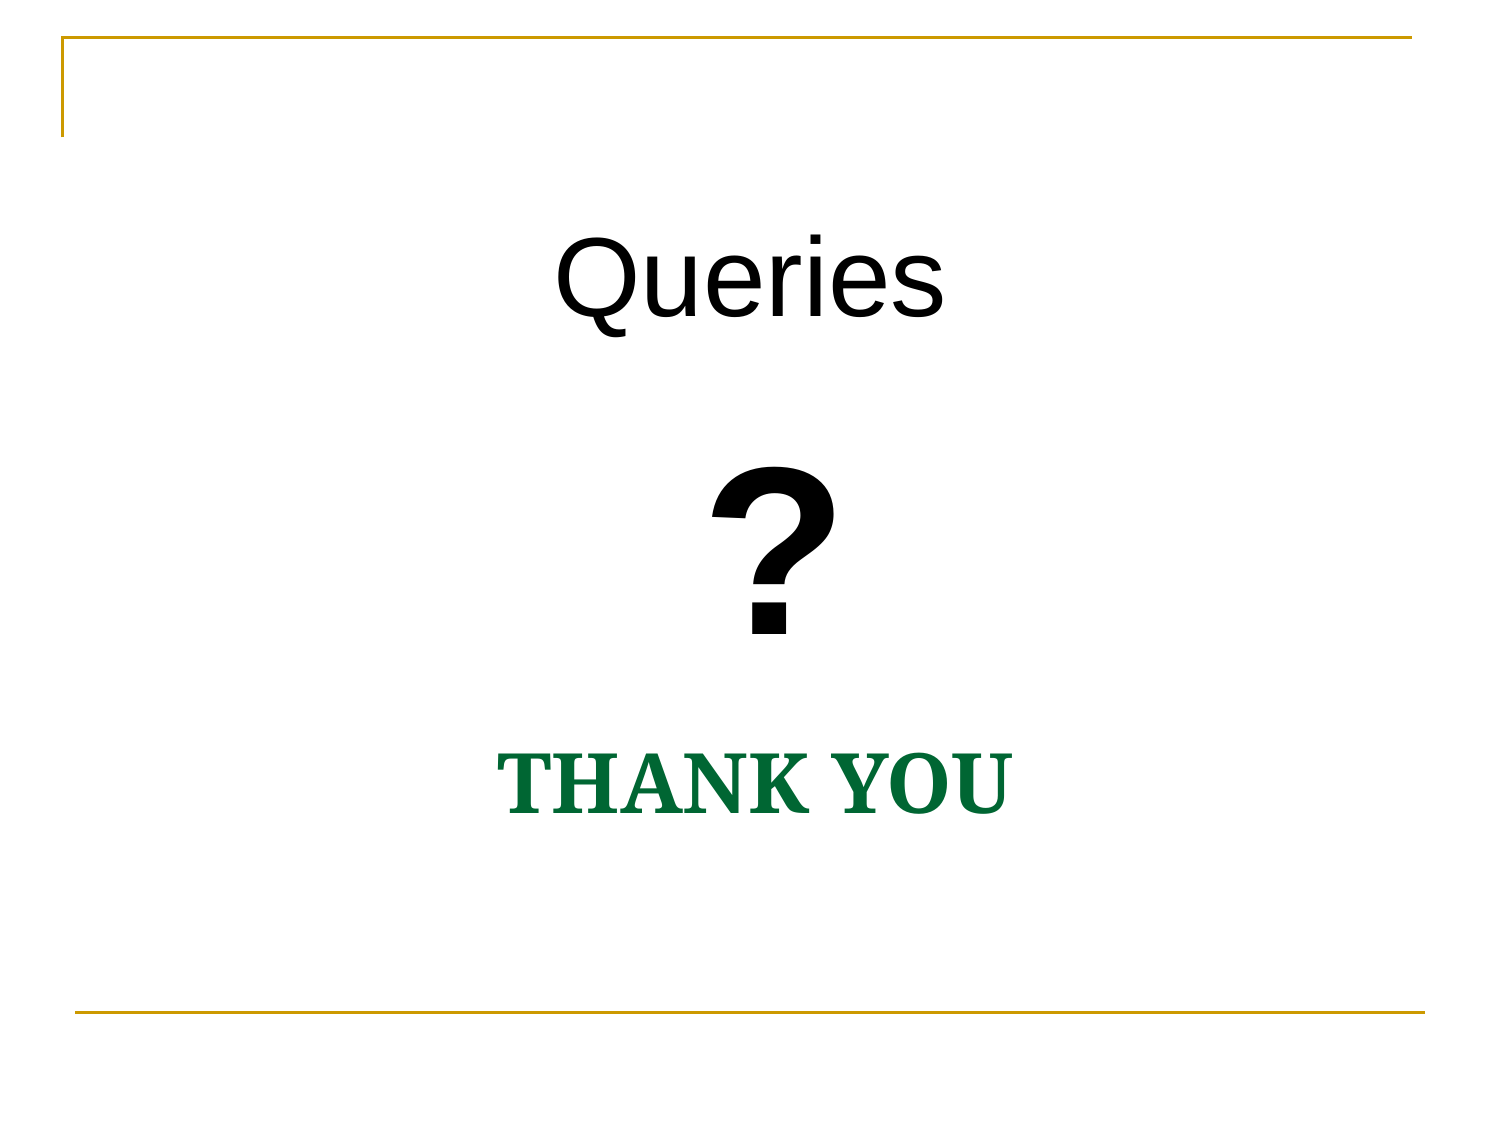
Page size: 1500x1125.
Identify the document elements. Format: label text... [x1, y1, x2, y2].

list Queries [112, 99, 1388, 347]
title THANK YOU [118, 722, 1394, 850]
text_box ? [637, 387, 913, 690]
